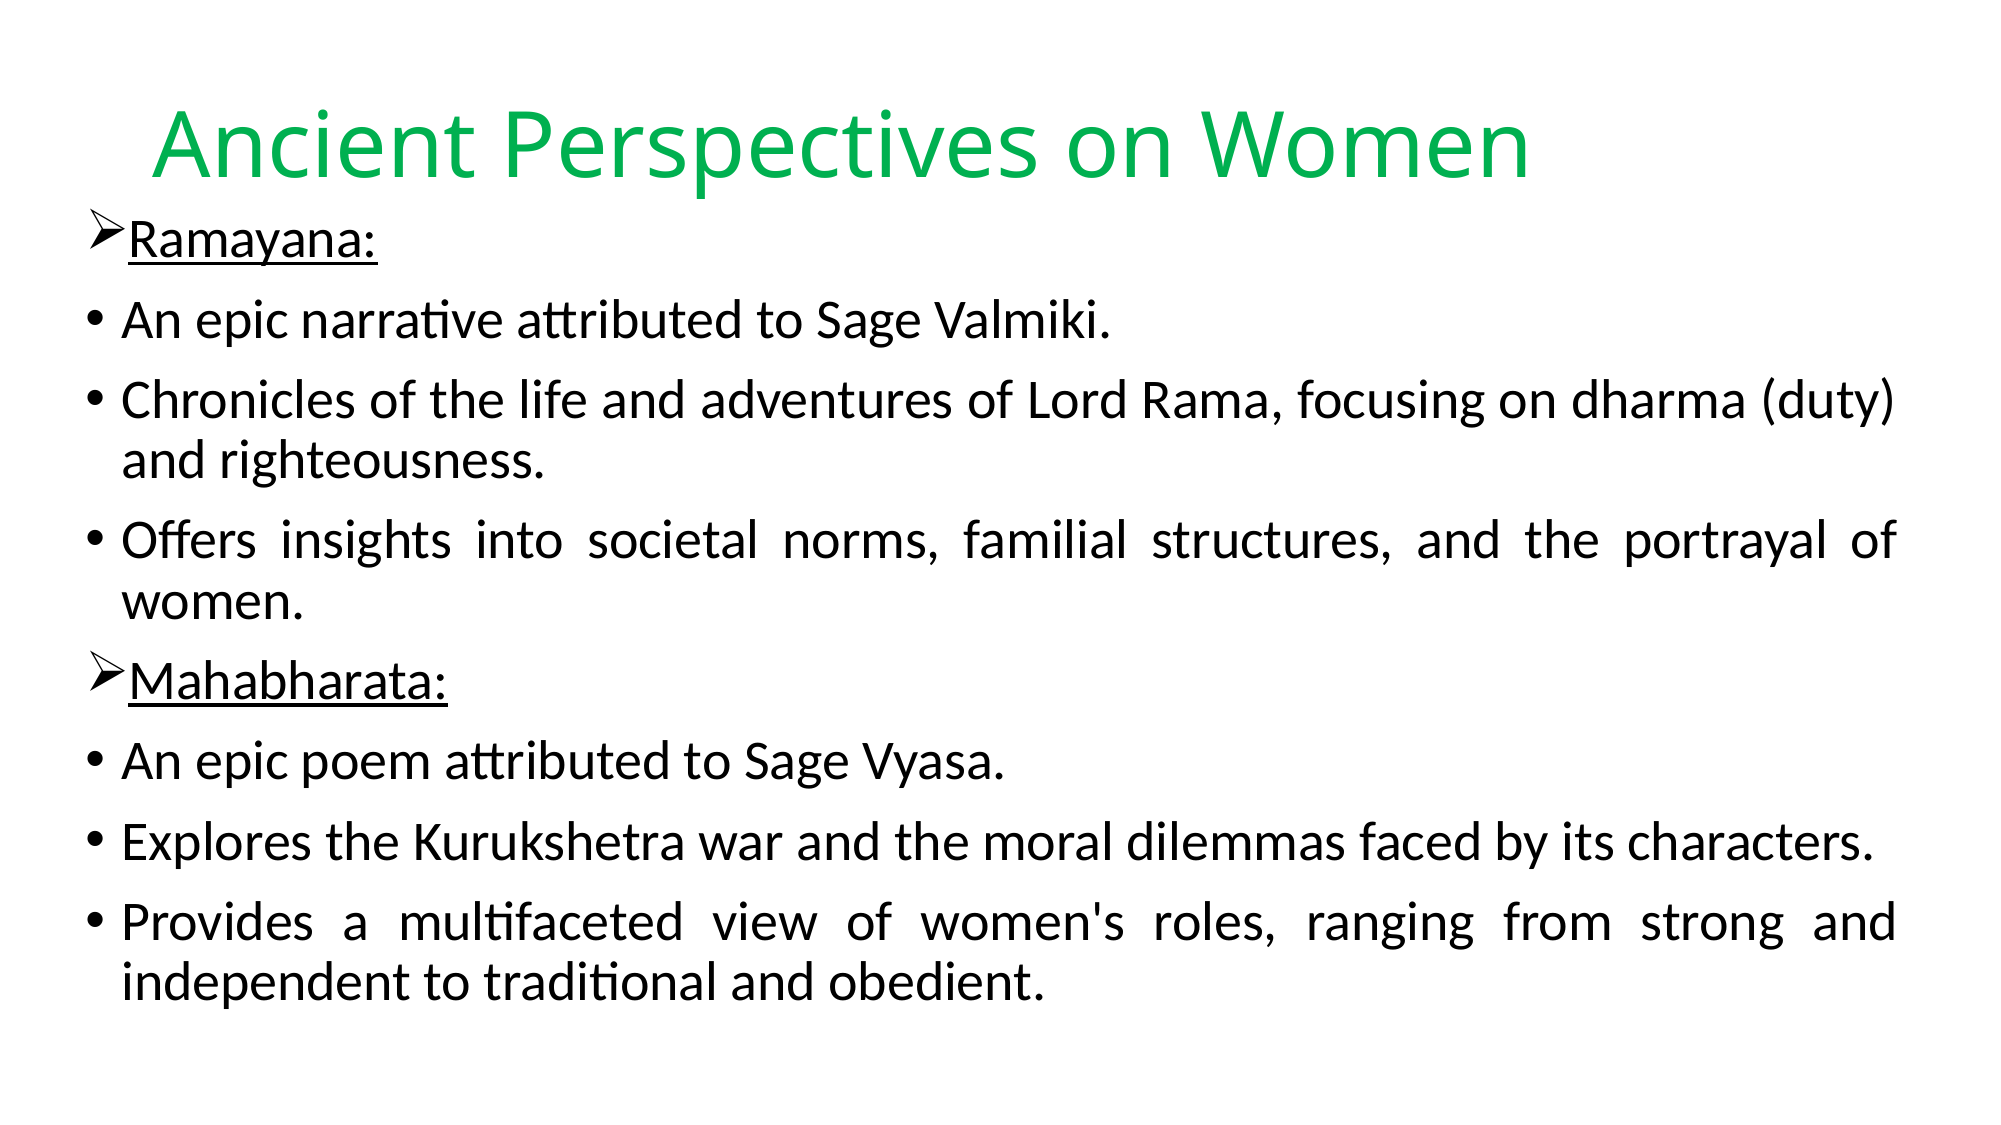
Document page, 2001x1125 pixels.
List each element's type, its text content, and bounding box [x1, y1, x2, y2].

title Ancient Perspectives on Women [137, 59, 1863, 202]
list Ramayana: An epic narrative attributed to Sage Valmiki. Chronicles of the life and adventures of Lord Rama, focusing on dharma (duty) and righteousness. Offers insights into societal norms, familial structures, and the portrayal of women. Mahabharata: An epic poem attributed to Sage Vyasa. Explores the Kurukshetra war and the moral dilemmas faced by its characters. Provides a multifaceted view of women's roles, ranging from strong and independent to traditional and obedient. [70, 202, 1914, 1069]
